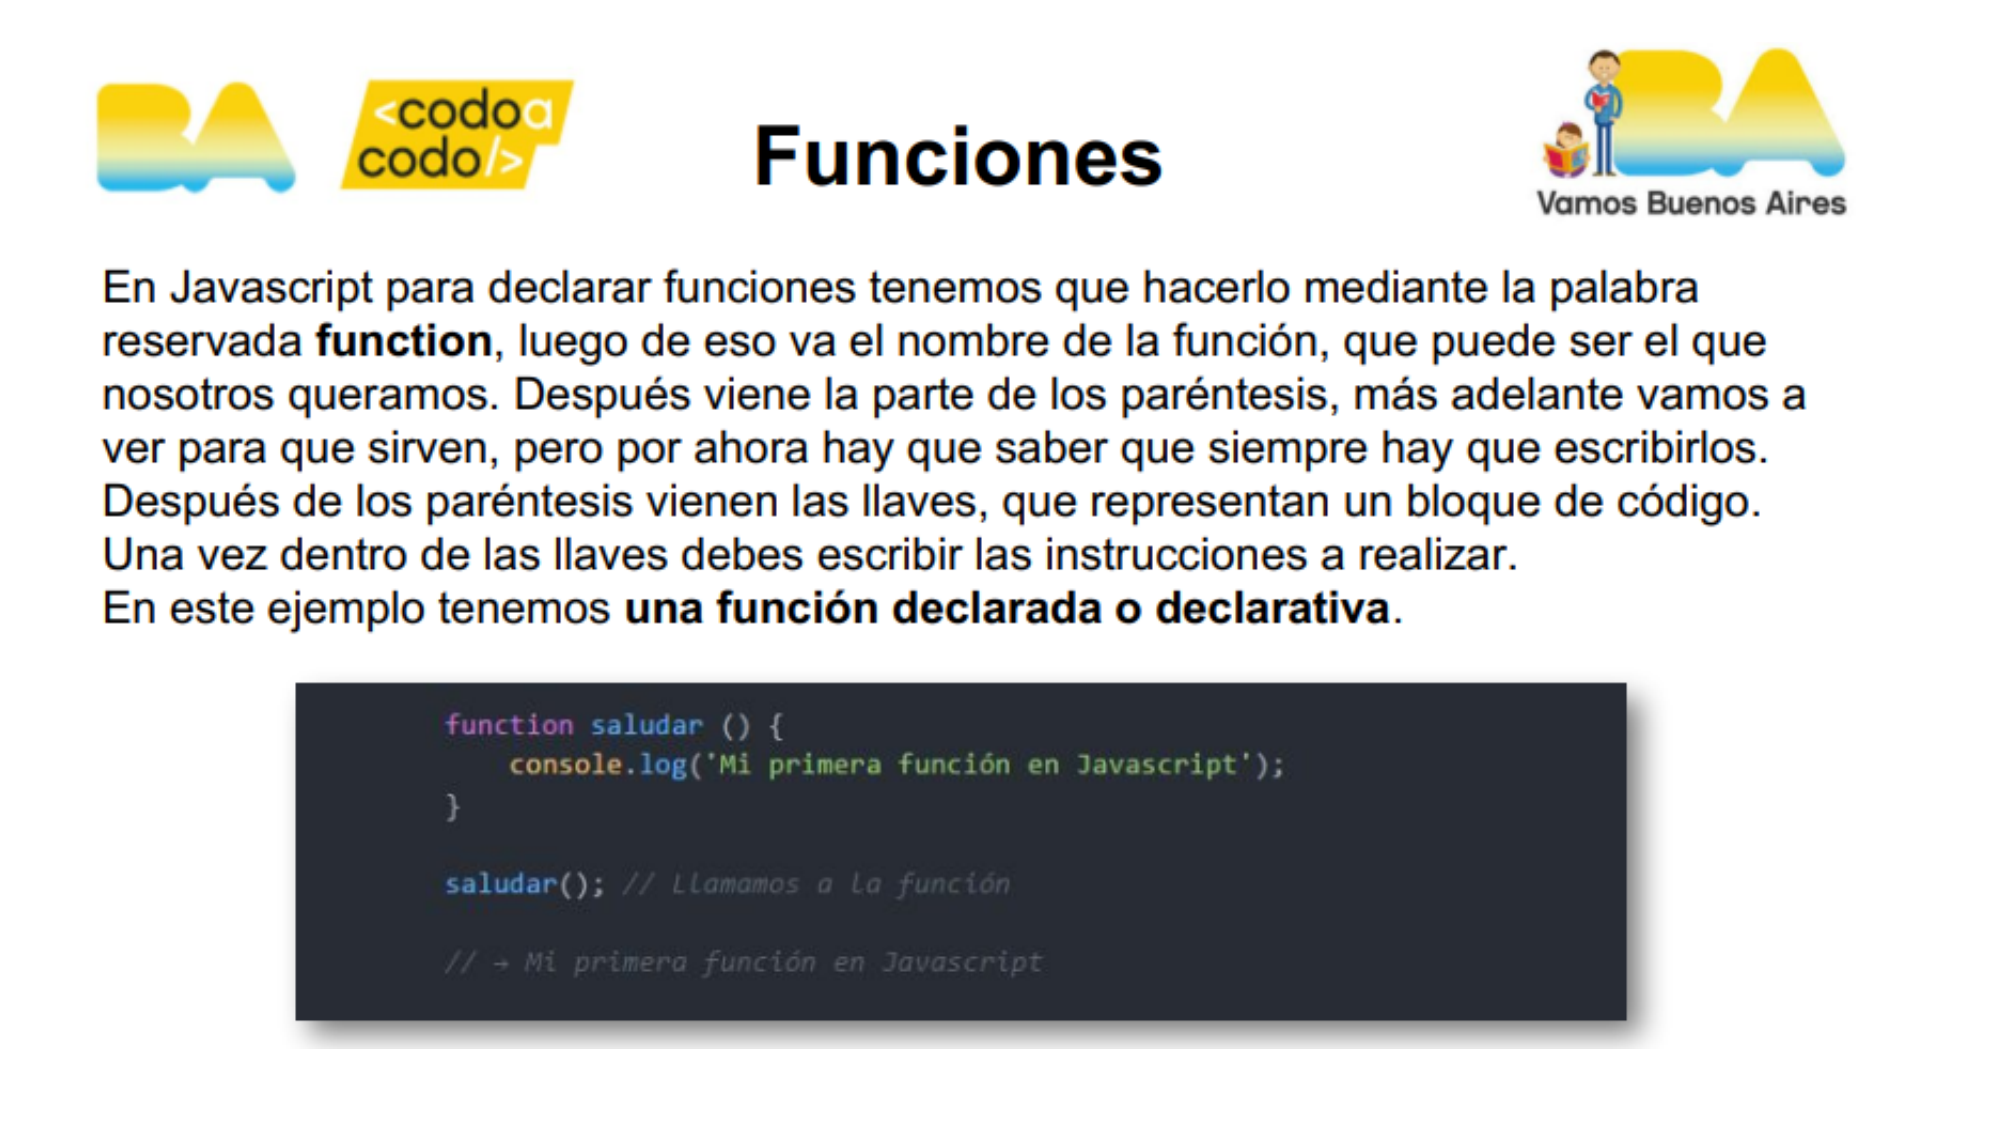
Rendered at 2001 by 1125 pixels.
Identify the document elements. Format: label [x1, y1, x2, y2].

picture [58, 42, 1859, 1049]
